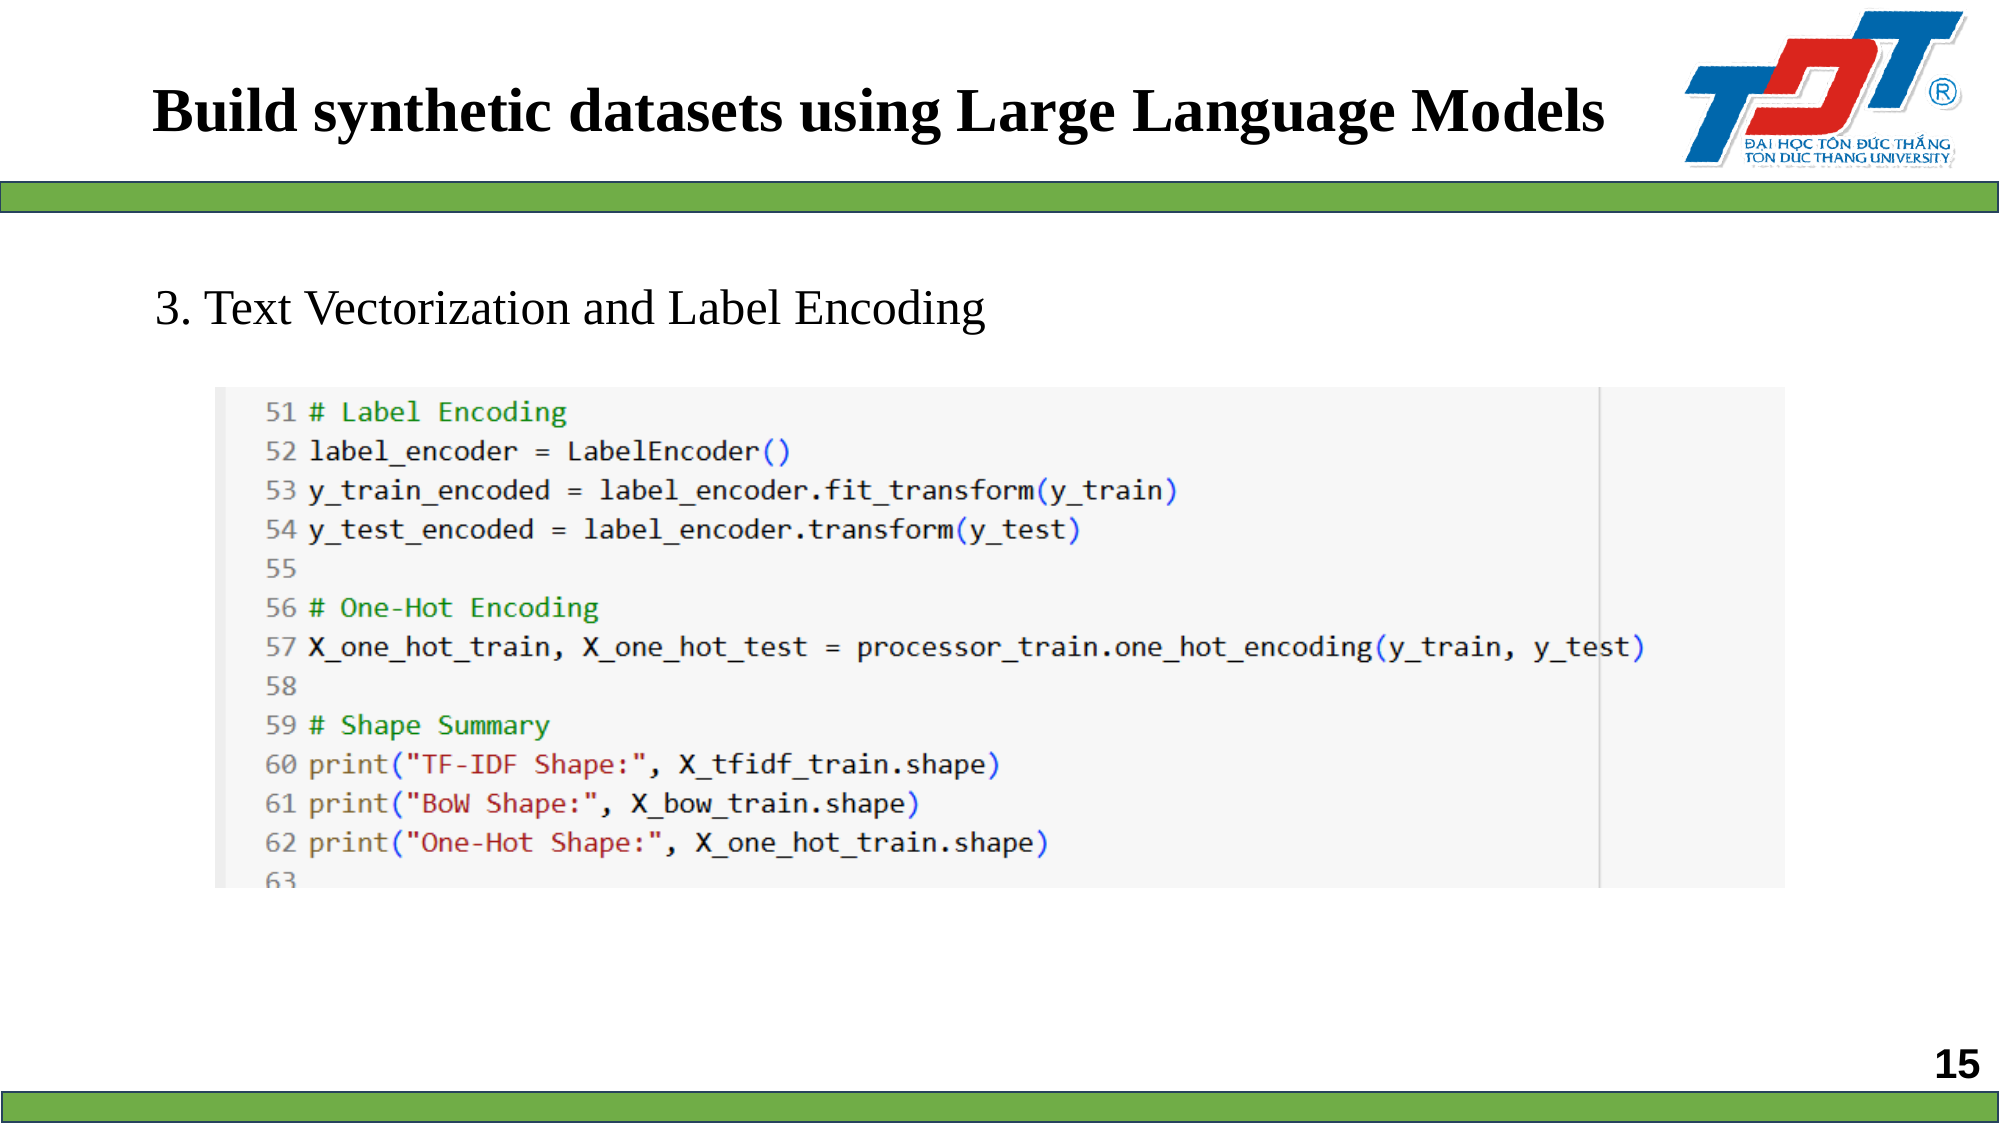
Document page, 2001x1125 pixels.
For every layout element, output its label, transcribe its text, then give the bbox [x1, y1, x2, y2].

text_box 3. Text Vectorization and Label Encoding [140, 237, 1912, 403]
picture [215, 387, 1785, 888]
text_box [1, 1091, 1999, 1123]
text_box [0, 181, 1999, 213]
picture [1642, 2, 1996, 183]
slide_number 15 [1545, 1032, 1996, 1093]
text_box Build synthetic datasets using Large Language Models [137, 213, 1863, 220]
text_box Build synthetic datasets using Large Language Models [137, 2, 1642, 181]
